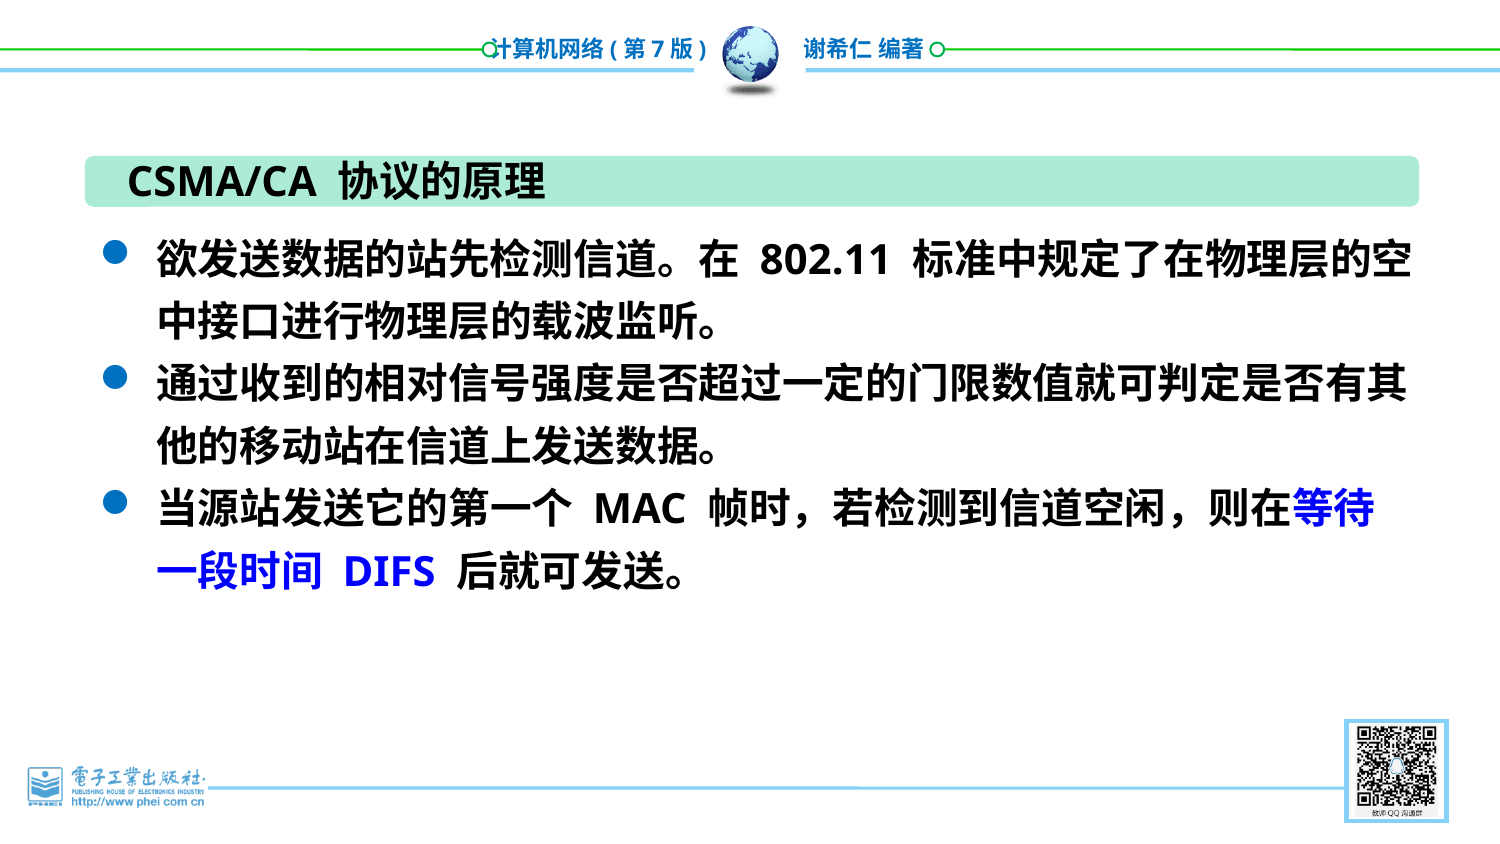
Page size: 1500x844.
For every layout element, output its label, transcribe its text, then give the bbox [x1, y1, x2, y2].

text_box [84, 155, 112, 207]
picture [23, 764, 208, 809]
picture [1355, 724, 1438, 817]
text_box [571, 155, 1420, 207]
text_box CSMA/CA 协议的原理 [112, 147, 571, 212]
text_box 欲发送数据的站先检测信道。在 802.11 标准中规定了在物理层的空中接口进行物理层的载波监听。 通过收到的相对信号强度是否超过一定的门限数值就可判定是否有其他的移动站在信道上发送数据。 当源站发送它的第一个 MAC 帧时，若检测到信道空闲，则在等待一段时间 DIFS 后就可发送。 [84, 212, 1430, 603]
picture [720, 24, 780, 100]
